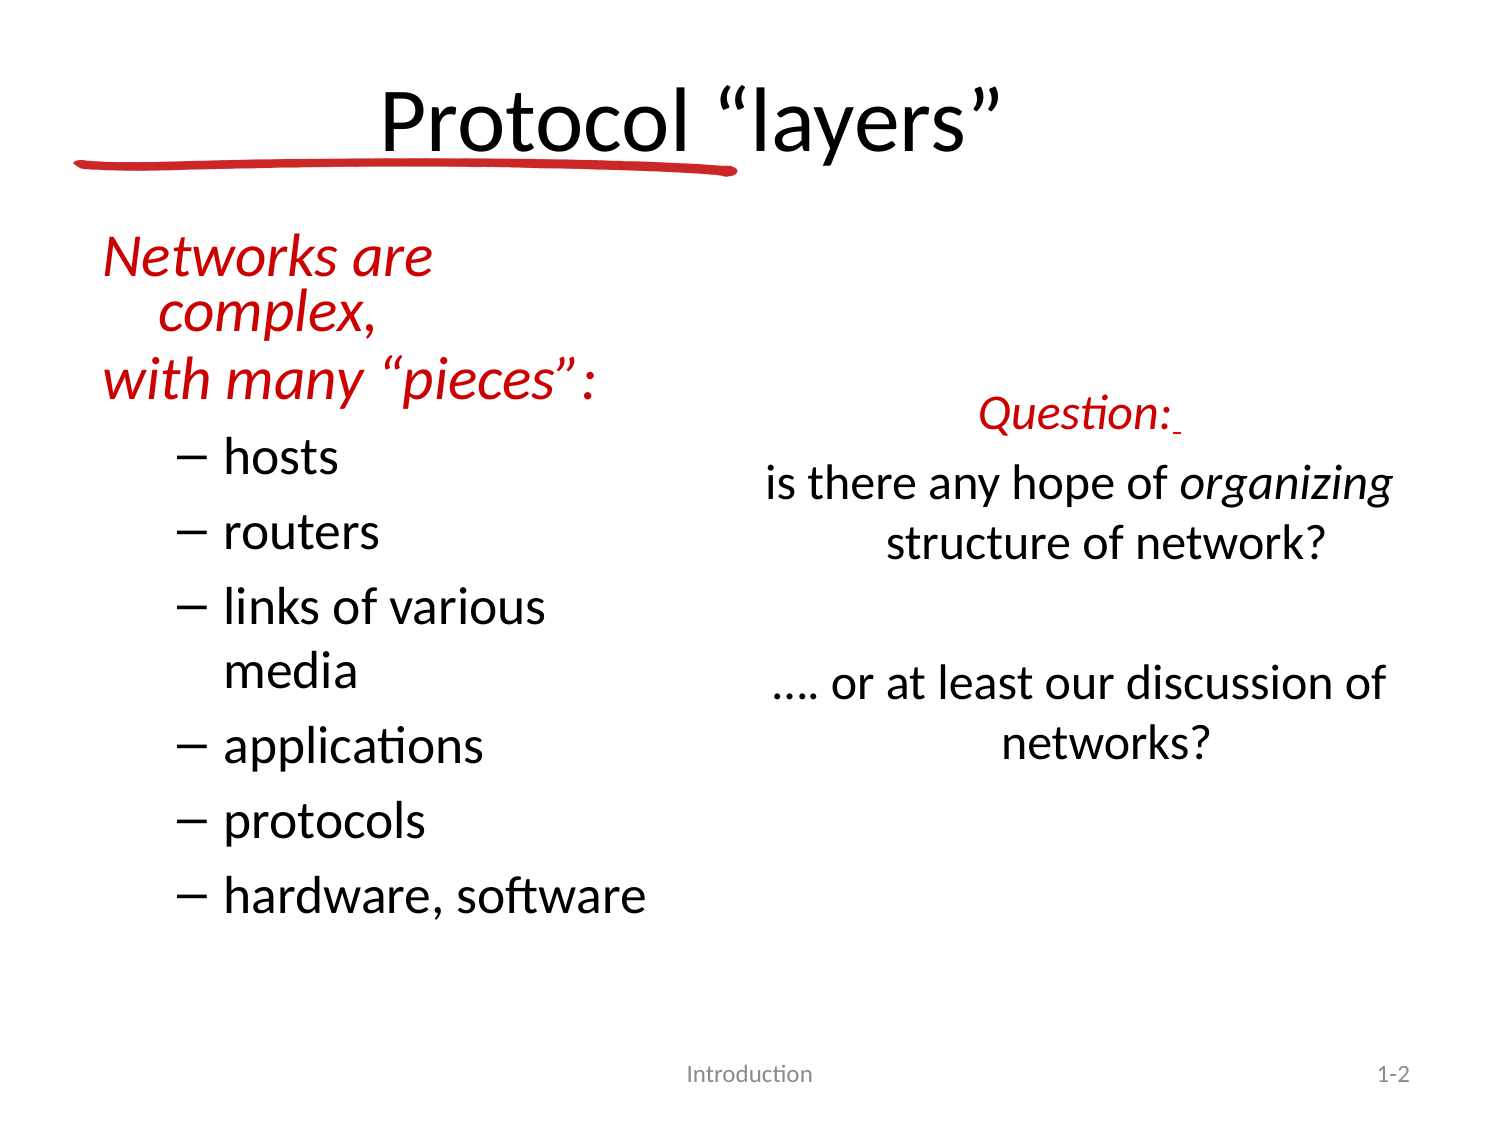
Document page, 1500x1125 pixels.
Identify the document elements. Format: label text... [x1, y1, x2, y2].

title Protocol “layers” [54, 21, 1330, 209]
picture [70, 153, 746, 183]
list Networks are complex, with many “pieces”: hosts routers links of various media applications protocols hardware, software [87, 224, 675, 988]
slide_number 1-2 [1074, 1042, 1425, 1103]
list Question: is there any hope of organizing structure of network? …. or at least our discussion of networks? [746, 371, 1413, 802]
footer Introduction [512, 1042, 988, 1103]
